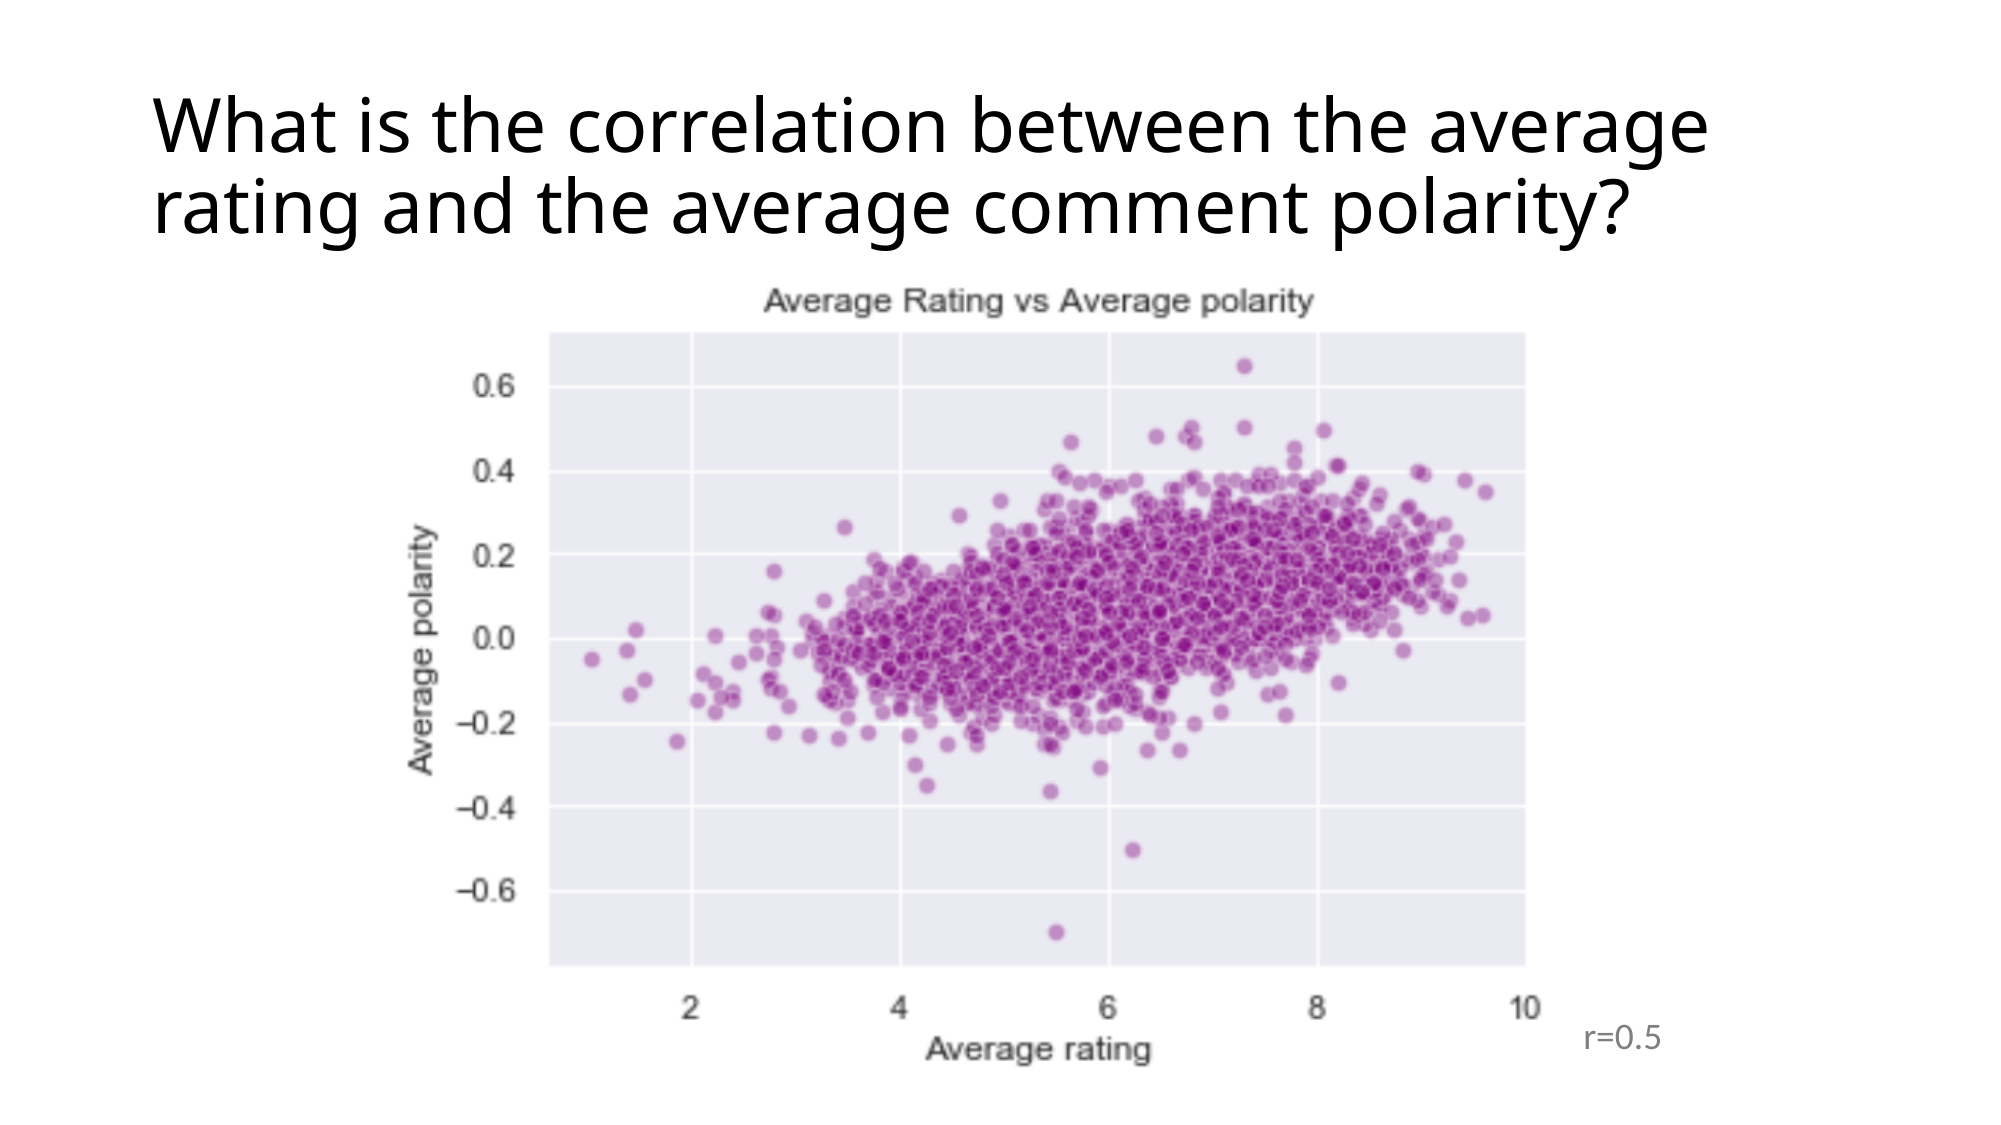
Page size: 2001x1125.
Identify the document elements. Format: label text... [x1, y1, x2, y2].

picture [356, 277, 1602, 1083]
title What is the correlation between the average rating and the average comment polarity? [137, 59, 1863, 278]
text_box r=0.5 [1602, 1004, 1768, 1065]
